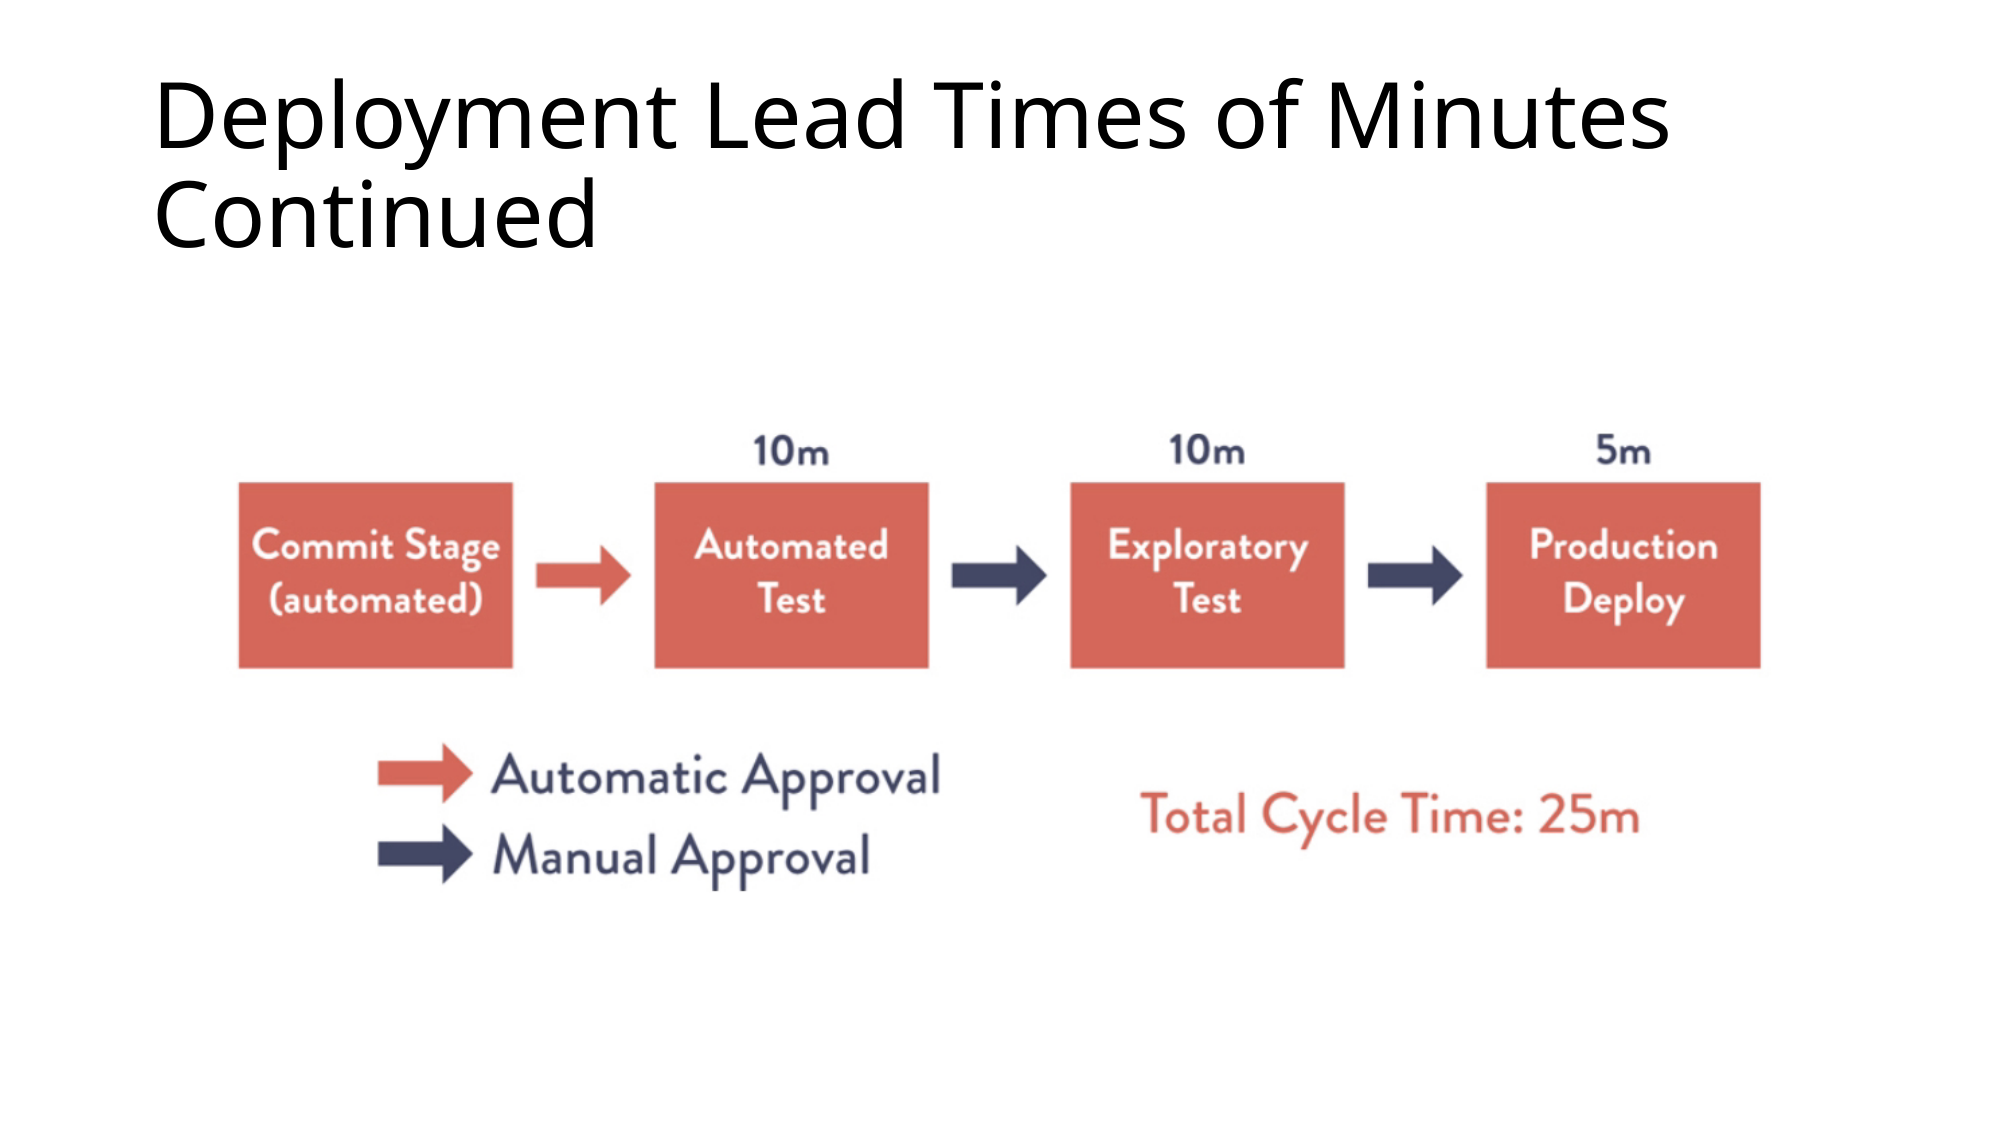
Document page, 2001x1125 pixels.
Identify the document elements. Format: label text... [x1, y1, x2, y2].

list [137, 333, 1863, 980]
title Deployment Lead Times of Minutes Continued [137, 59, 1863, 278]
